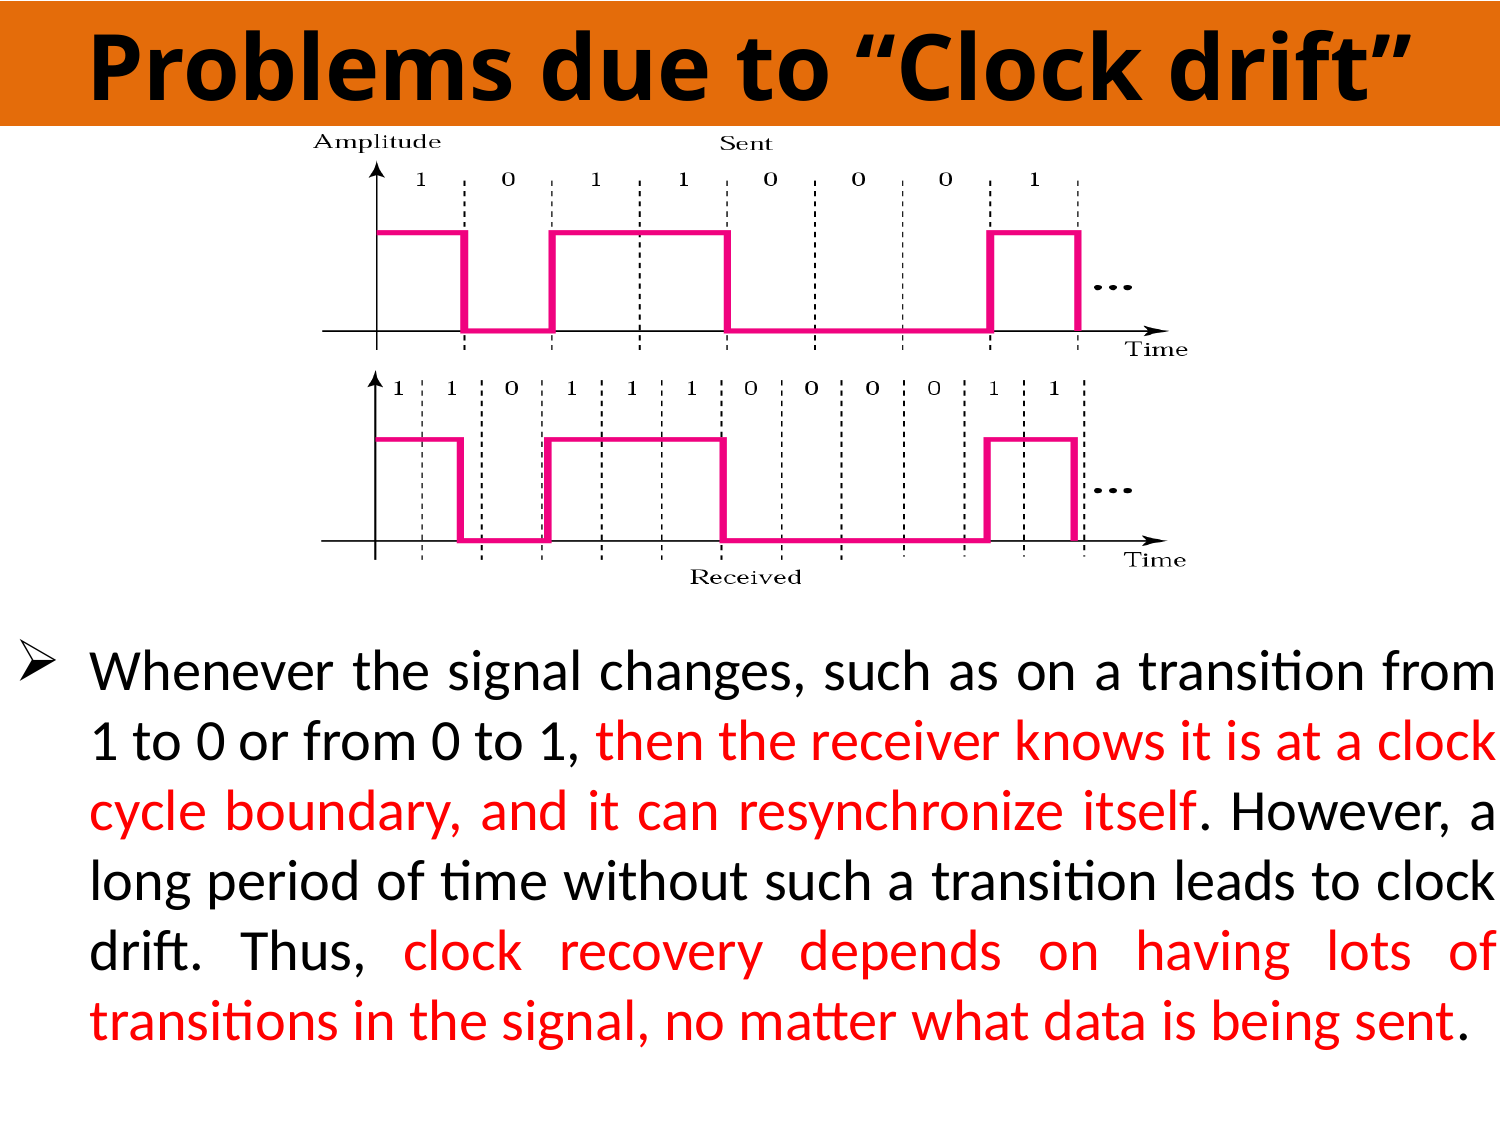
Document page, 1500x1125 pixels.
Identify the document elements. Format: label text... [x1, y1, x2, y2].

picture [312, 130, 1188, 589]
text_box Whenever the signal changes, such as on a transition from 1 to 0 or from 0 to 1, then the receiver knows it is at a clock cycle boundary, and it can resynchronize itself. However, a long period of time without such a transition leads to clock drift. Thus, clock recovery depends on having lots of transitions in the signal, no matter what data is being sent. [0, 624, 1500, 1060]
text_box Problems due to “Clock drift” [0, 1, 1500, 126]
